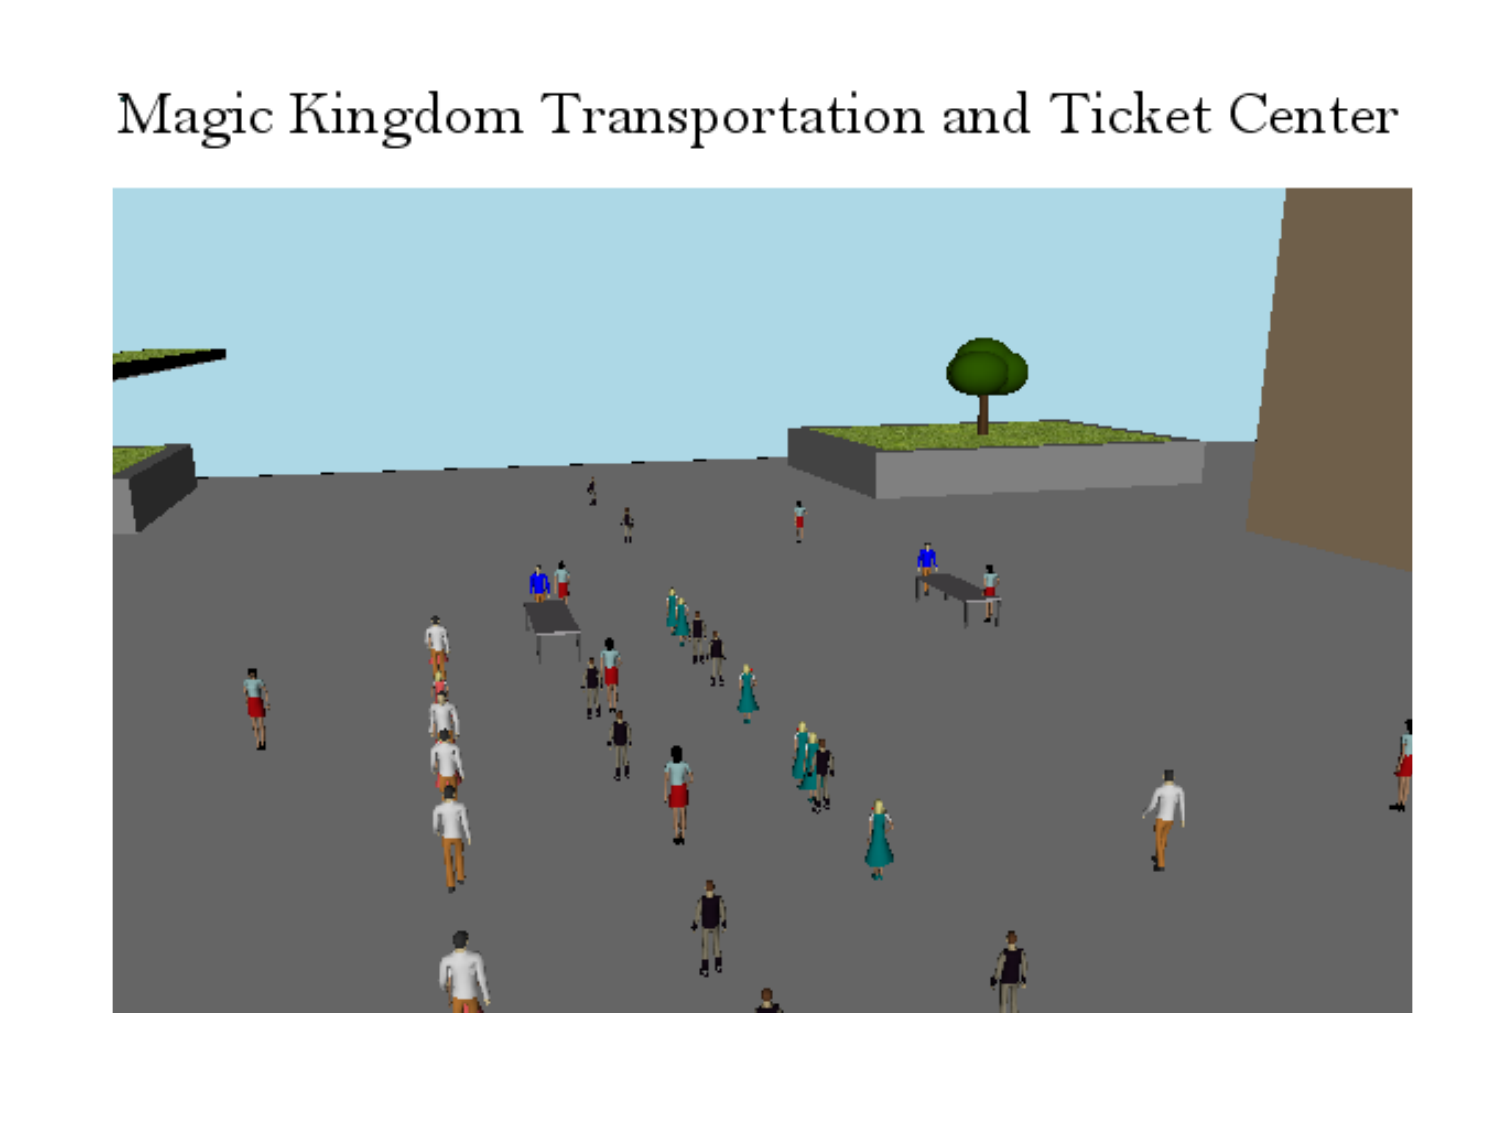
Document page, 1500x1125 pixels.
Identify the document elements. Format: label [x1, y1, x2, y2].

picture [112, 84, 1413, 1013]
